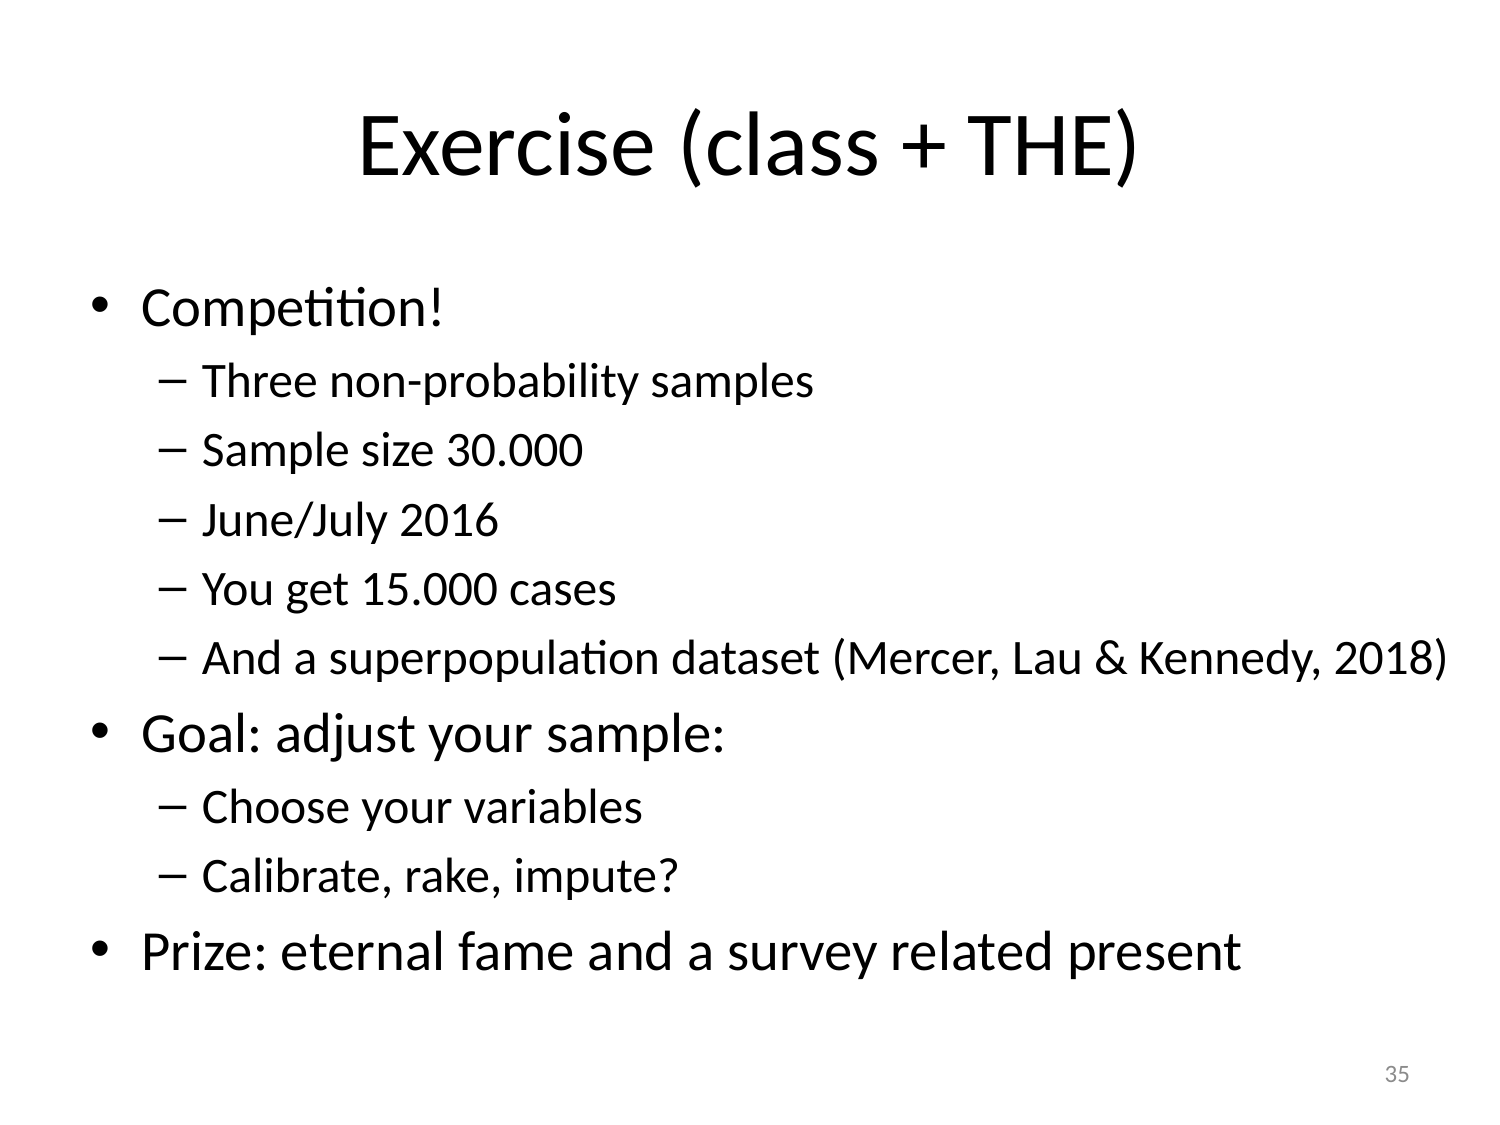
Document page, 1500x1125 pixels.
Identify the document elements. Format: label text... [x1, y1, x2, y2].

list Competition! Three non-probability samples Sample size 30.000 June/July 2016 You get 15.000 cases And a superpopulation dataset (Mercer, Lau & Kennedy, 2018) Goal: adjust your sample: Choose your variables Calibrate, rake, impute? Prize: eternal fame and a survey related present [75, 262, 1500, 1005]
slide_number 35 [1074, 1042, 1425, 1103]
title Exercise (class + THE) [75, 45, 1425, 233]
